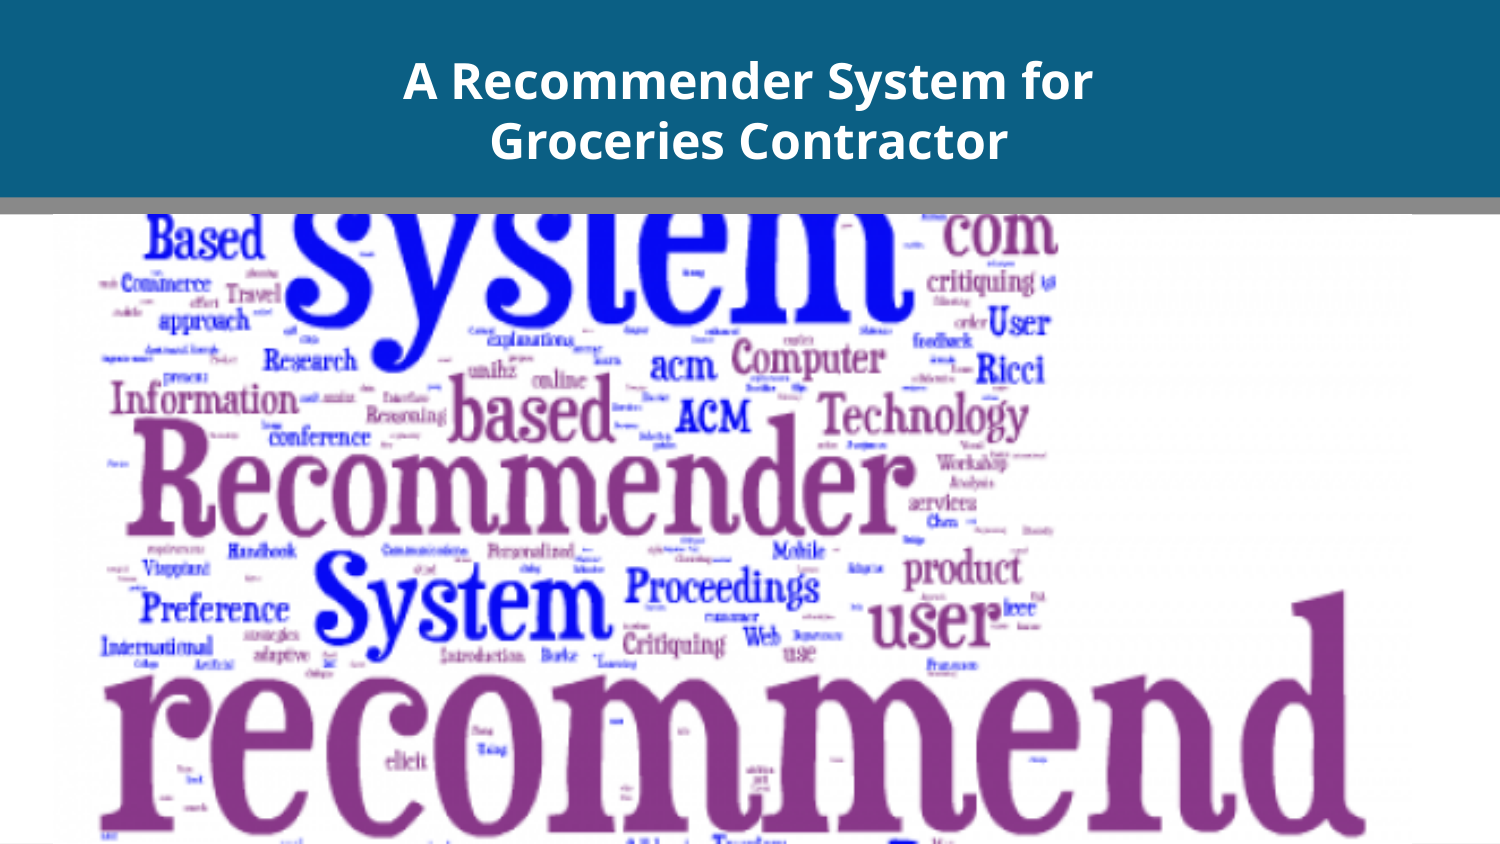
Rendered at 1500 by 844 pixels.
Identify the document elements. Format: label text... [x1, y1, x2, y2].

text_box A Recommender System for Groceries Contractor [299, 41, 1199, 156]
picture [52, 214, 1412, 844]
text_box [0, 199, 1500, 216]
text_box [0, 0, 1500, 199]
